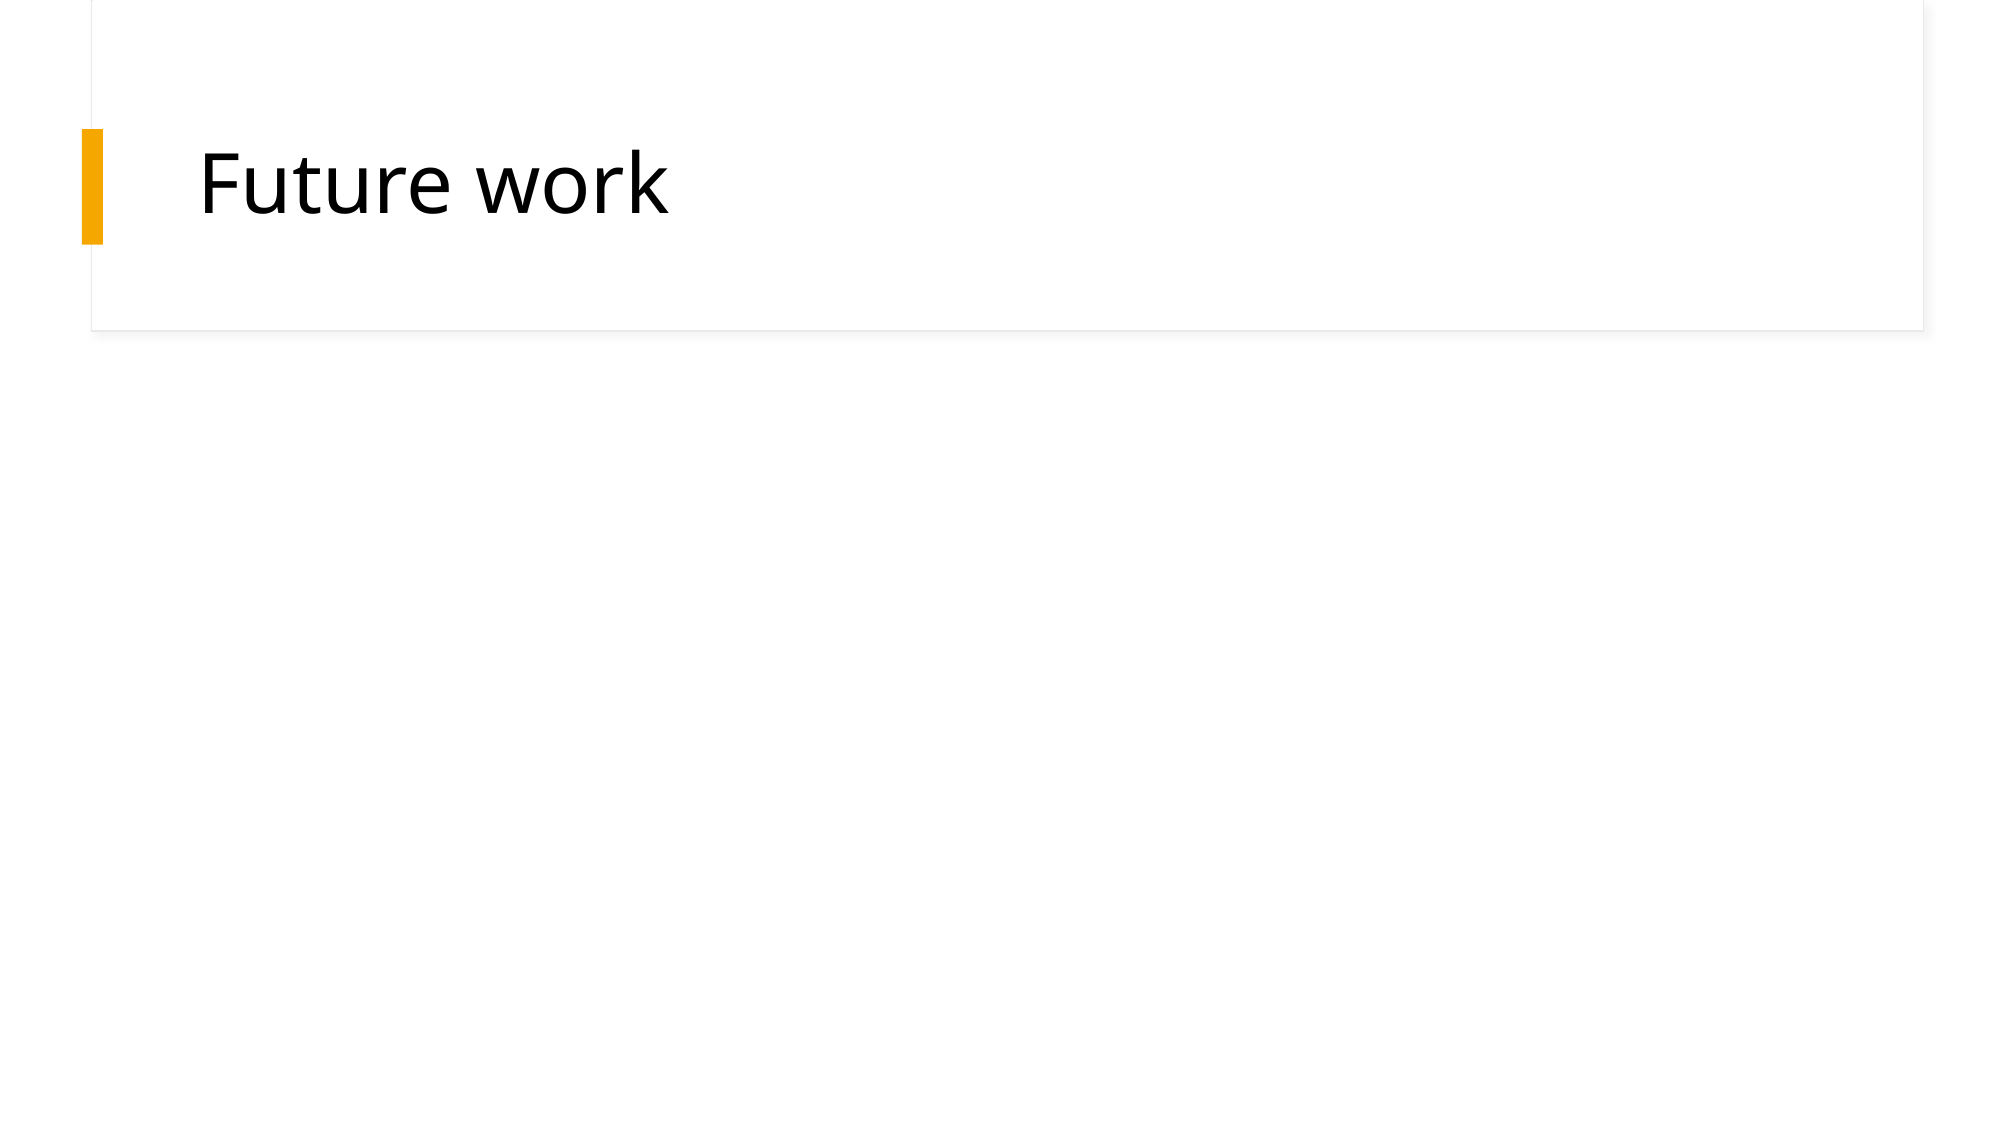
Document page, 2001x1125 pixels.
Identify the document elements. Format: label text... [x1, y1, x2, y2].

title Future work [183, 90, 1851, 284]
